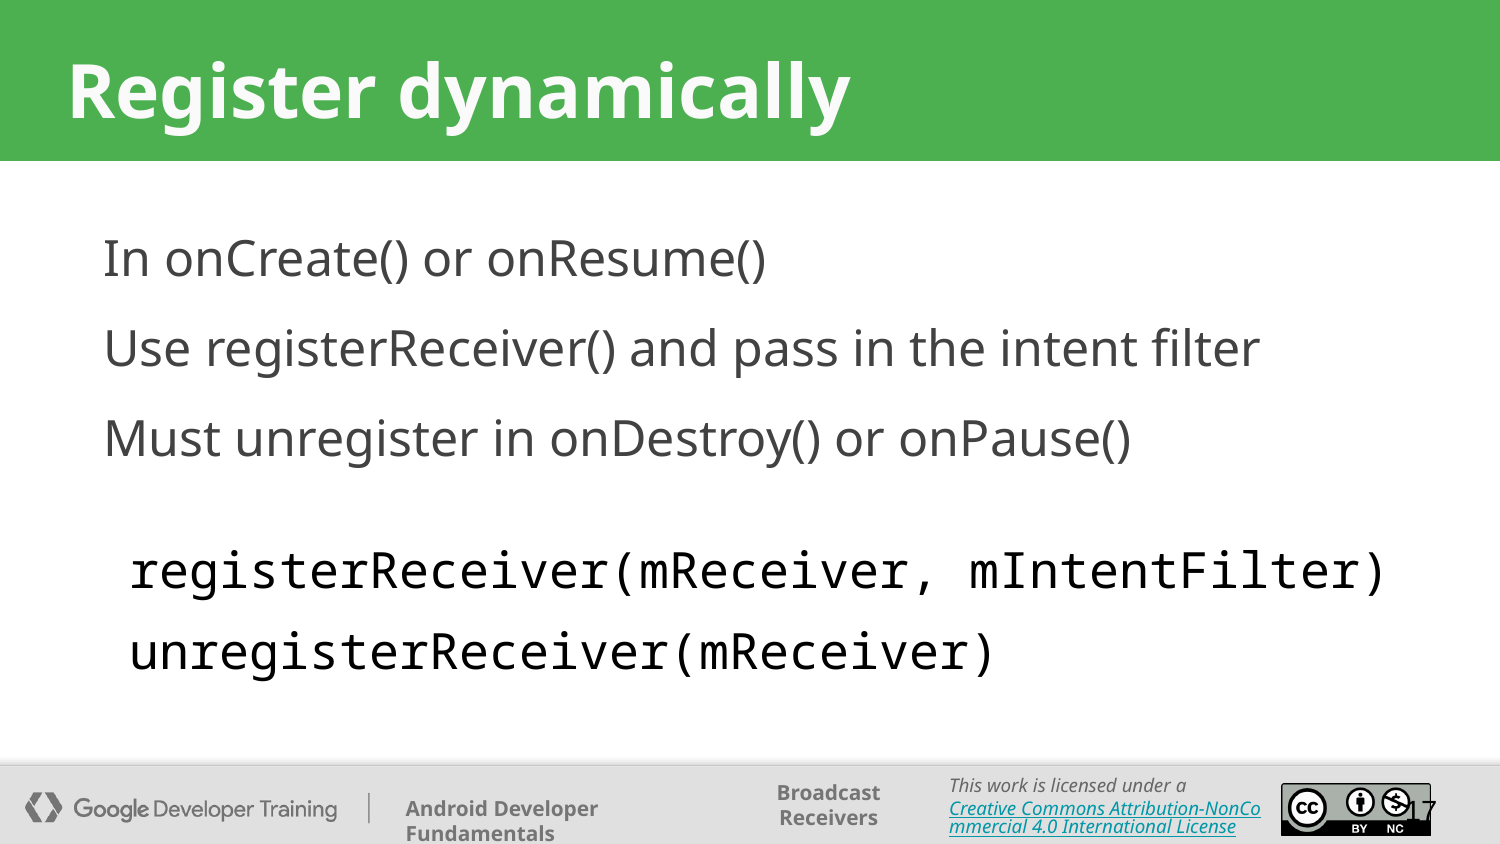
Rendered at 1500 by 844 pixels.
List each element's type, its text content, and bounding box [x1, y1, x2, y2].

picture [0, 161, 1500, 844]
list In onCreate() or onResume() Use registerReceiver() and pass in the intent filter Must unregister in onDestroy() or onPause() registerReceiver(mReceiver, mIntentFilter) unregisterReceiver(mReceiver) [51, 202, 1449, 750]
slide_number ‹#› [1389, 777, 1480, 842]
title Register dynamically [51, 28, 1449, 122]
